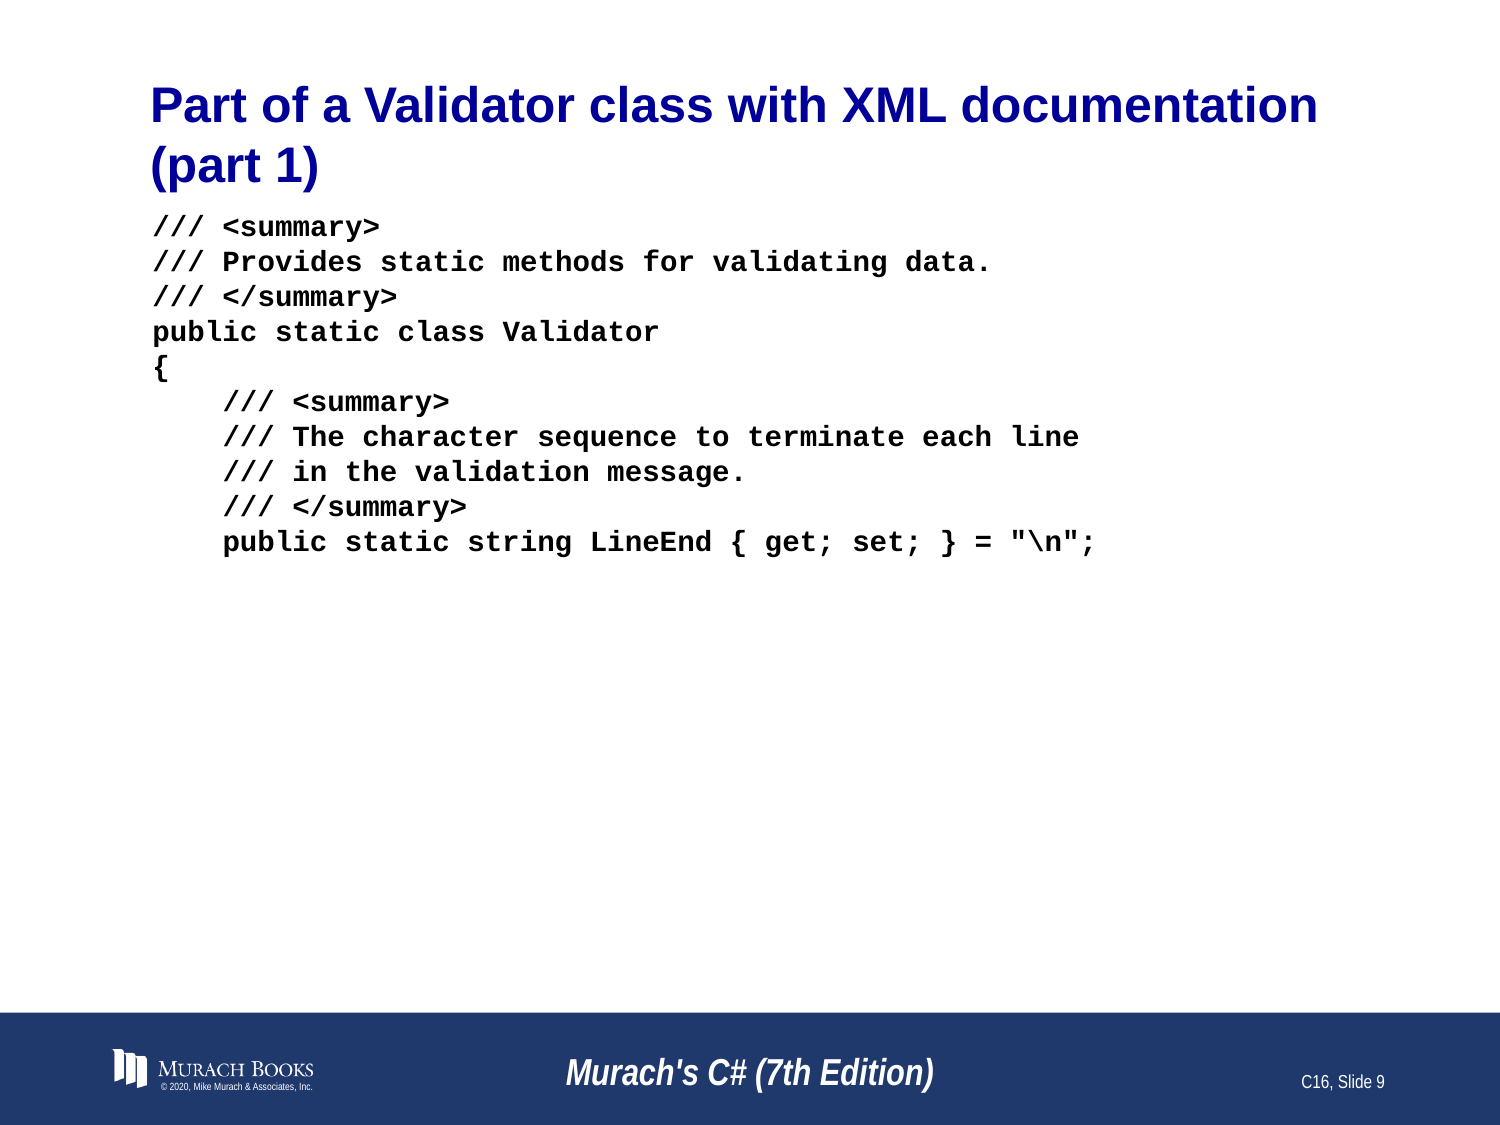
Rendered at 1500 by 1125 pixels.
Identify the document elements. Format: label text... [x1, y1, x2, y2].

list /// <summary> /// Provides static methods for validating data. /// </summary> public static class Validator { /// <summary> /// The character sequence to terminate each line /// in the validation message. /// </summary> public static string LineEnd { get; set; } = "\n"; [137, 200, 1350, 1000]
slide_number Murach's C# (7th Edition) [463, 1025, 1050, 1100]
slide_number C16, Slide 9 [1087, 1025, 1400, 1100]
title Part of a Validator class with XML documentation (part 1) [150, 72, 1350, 194]
footer © 2020, Mike Murach & Associates, Inc. [12, 1025, 463, 1100]
